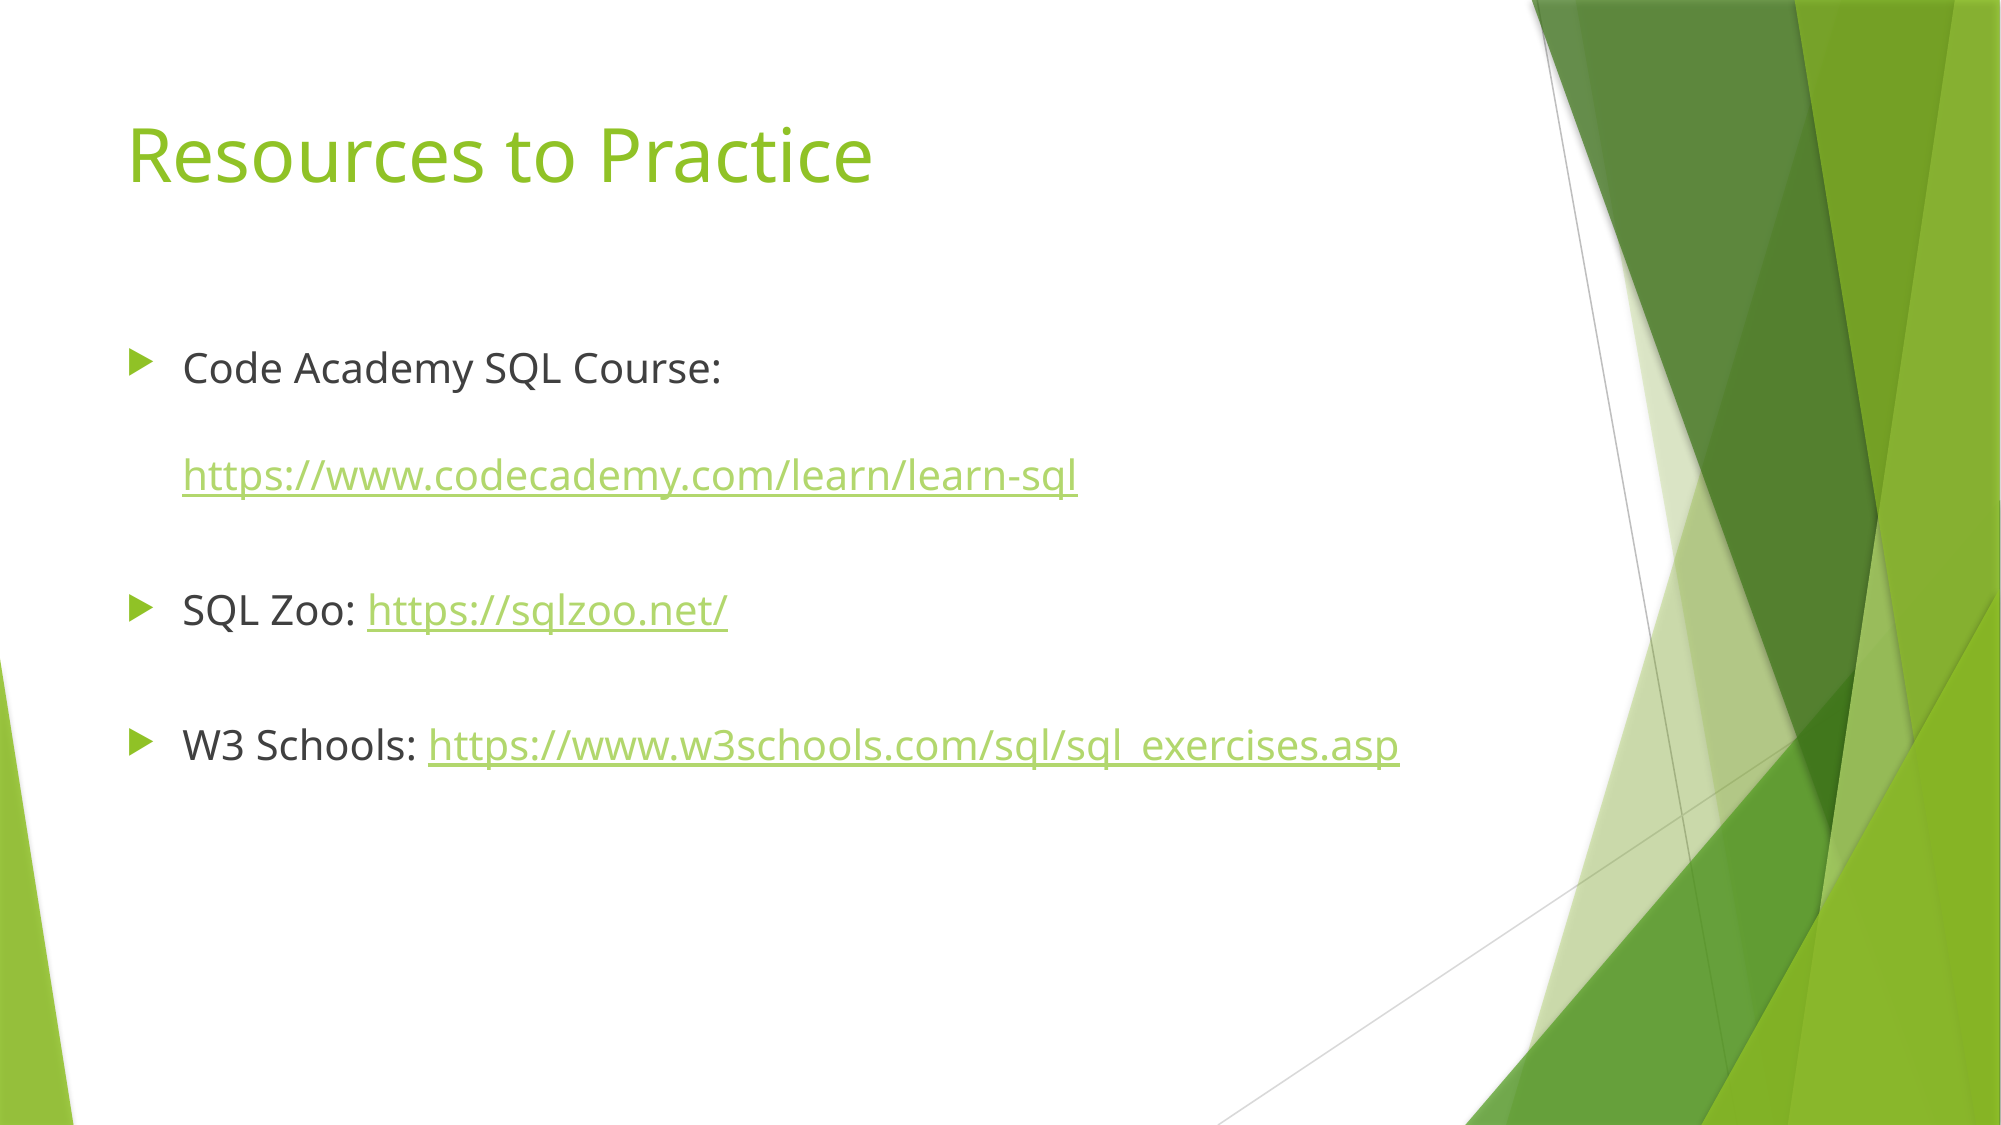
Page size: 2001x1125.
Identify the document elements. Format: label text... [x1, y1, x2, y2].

list Code Academy SQL Course: https://www.codecademy.com/learn/learn-sql SQL Zoo: https://sqlzoo.net/ W3 Schools: https://www.w3schools.com/sql/sql_exercises.asp [111, 284, 1636, 921]
title Resources to Practice [111, 99, 1522, 284]
